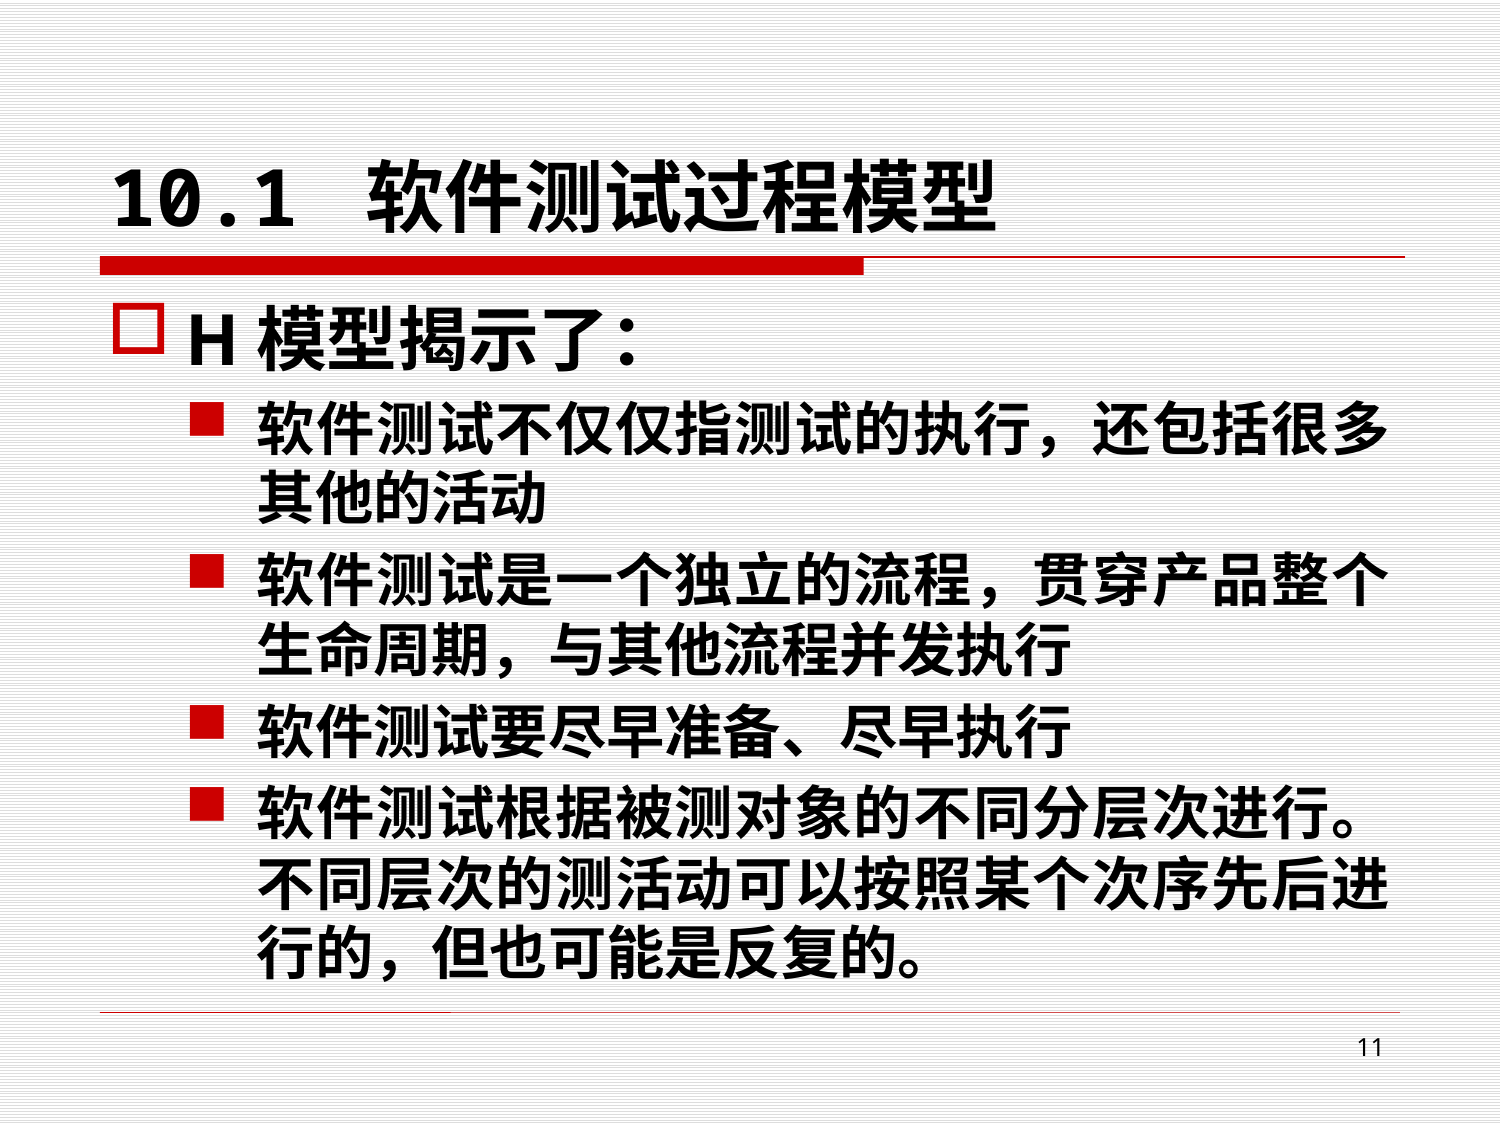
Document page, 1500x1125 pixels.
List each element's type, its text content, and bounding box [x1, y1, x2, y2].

title 10.1 软件测试过程模型 [94, 50, 1407, 250]
list H模型揭示了： 软件测试不仅仅指测试的执行，还包括很多其他的活动 软件测试是一个独立的流程，贯穿产品整个生命周期，与其他流程并发执行 软件测试要尽早准备、尽早执行 软件测试根据被测对象的不同分层次进行。不同层次的测活动可以按照某个次序先后进行的，但也可能是反复的。 [92, 287, 1406, 988]
slide_number 11 [1074, 1024, 1401, 1103]
